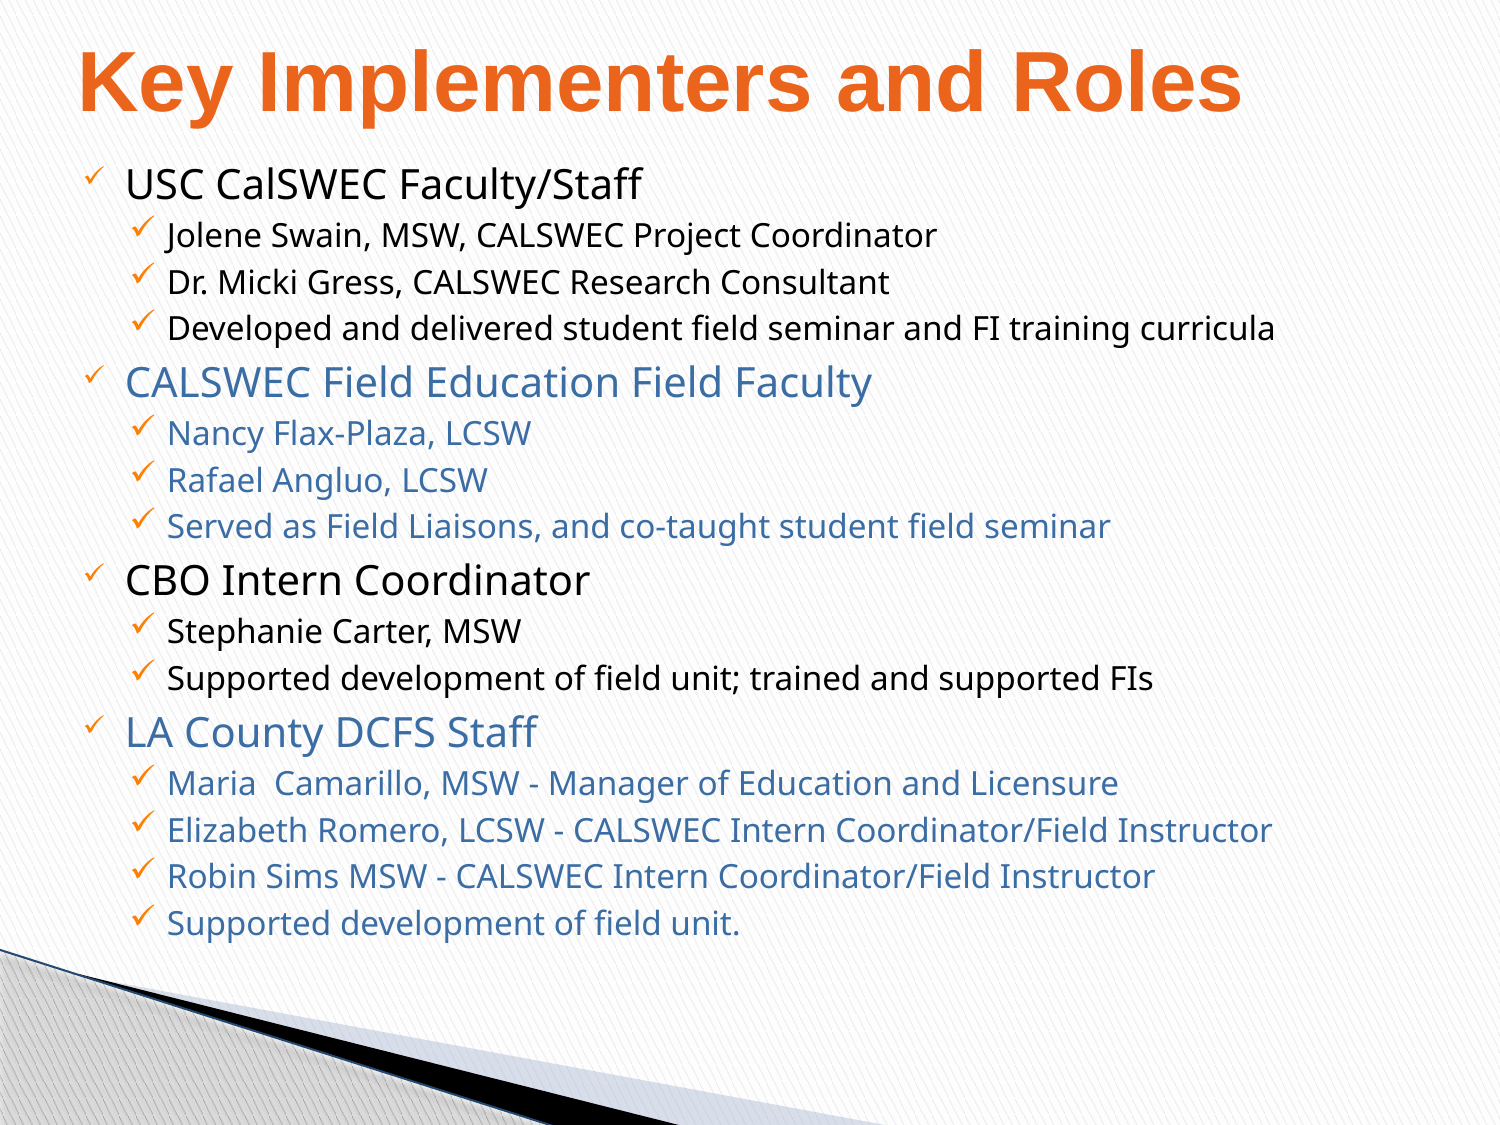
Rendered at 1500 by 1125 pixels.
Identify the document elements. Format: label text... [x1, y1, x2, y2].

list USC CalSWEC Faculty/Staff Jolene Swain, MSW, CALSWEC Project Coordinator Dr. Micki Gress, CALSWEC Research Consultant Developed and delivered student field seminar and FI training curricula CALSWEC Field Education Field Faculty Nancy Flax-Plaza, LCSW Rafael Angluo, LCSW Served as Field Liaisons, and co-taught student field seminar CBO Intern Coordinator Stephanie Carter, MSW Supported development of field unit; trained and supported FIs LA County DCFS Staff Maria Camarillo, MSW - Manager of Education and Licensure Elizabeth Romero, LCSW - CALSWEC Intern Coordinator/Field Instructor Robin Sims MSW - CALSWEC Intern Coordinator/Field Instructor Supported development of field unit. [50, 149, 1475, 1000]
title Key Implementers and Roles [62, 5, 1413, 150]
